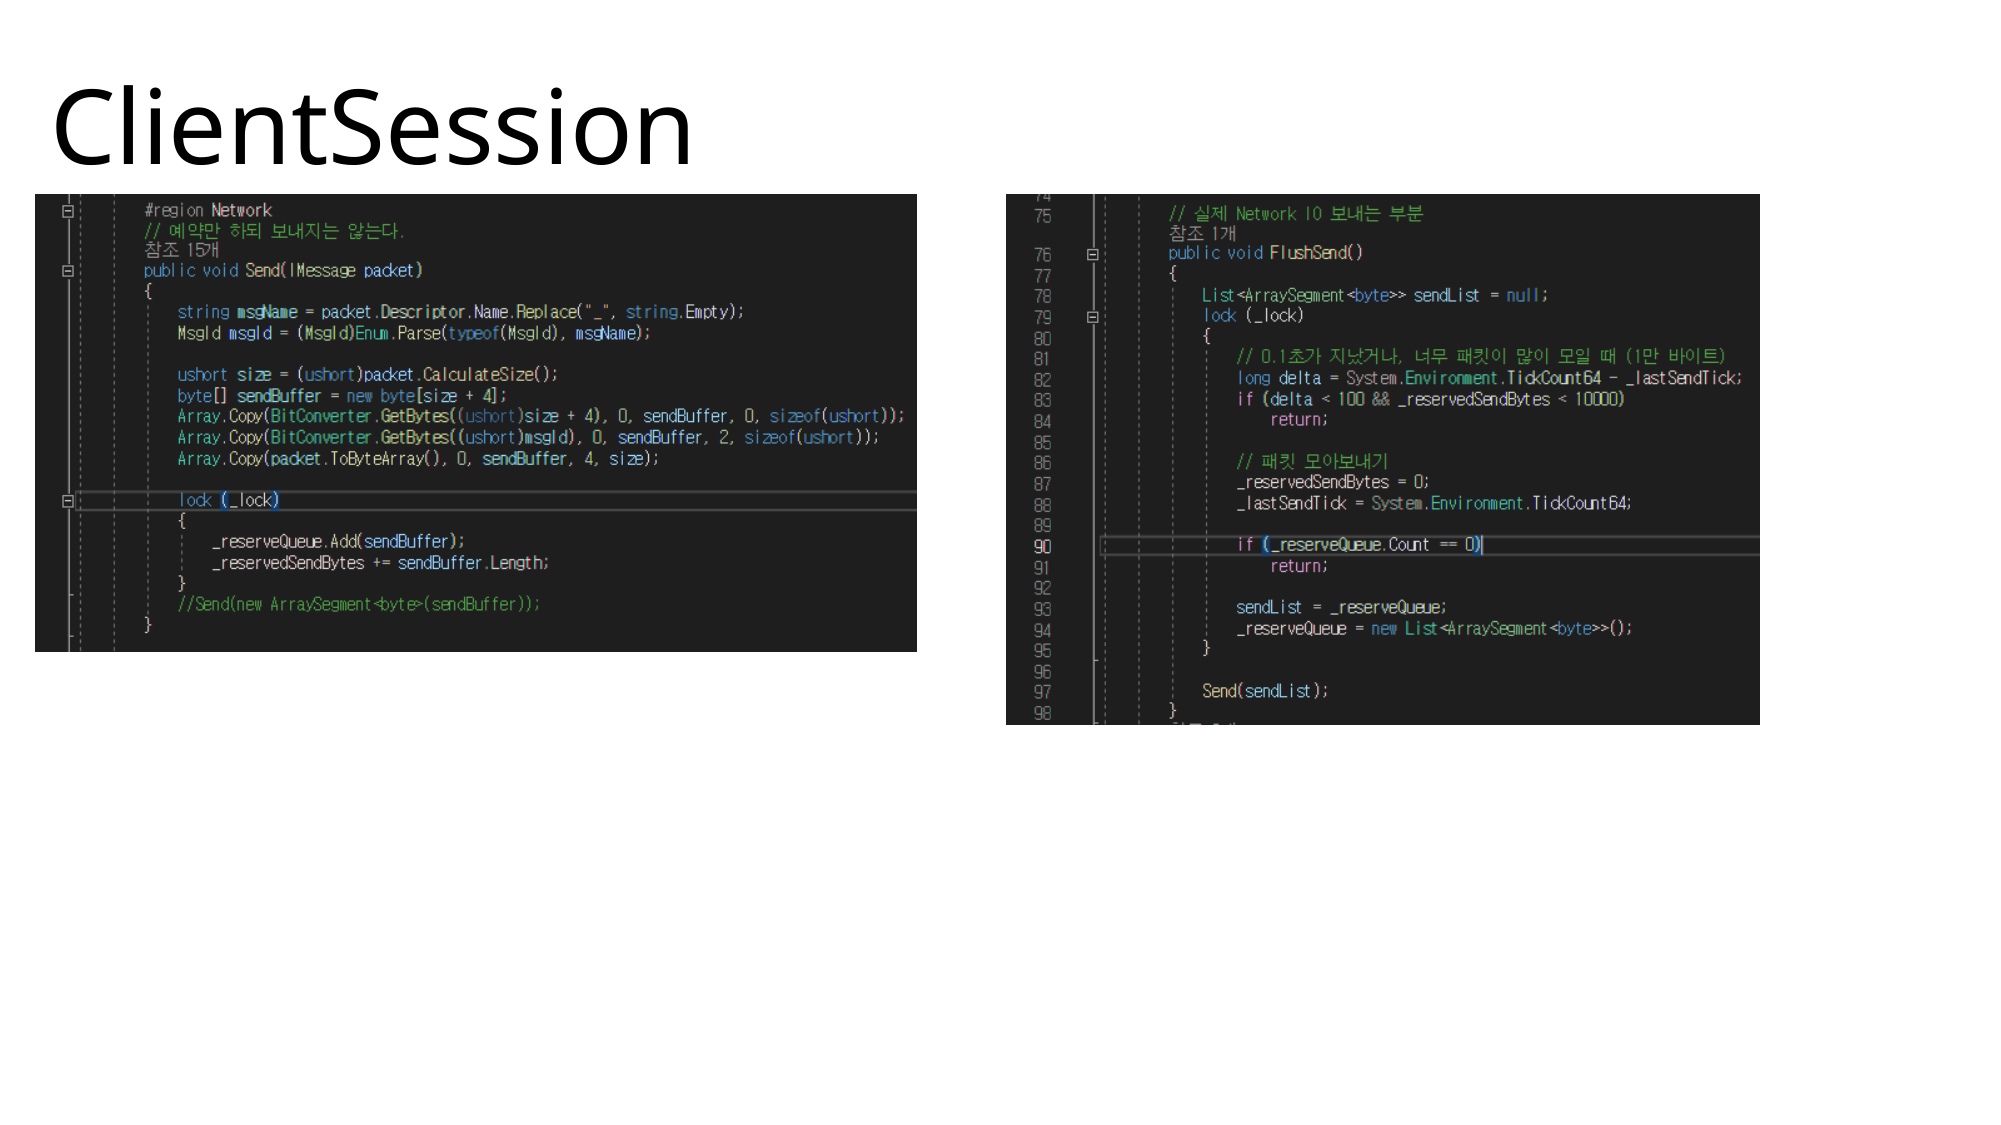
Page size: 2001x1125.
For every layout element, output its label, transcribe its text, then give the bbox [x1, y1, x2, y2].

text_box ClientSession [34, 67, 1760, 195]
picture [34, 194, 917, 652]
picture [1006, 194, 1760, 725]
